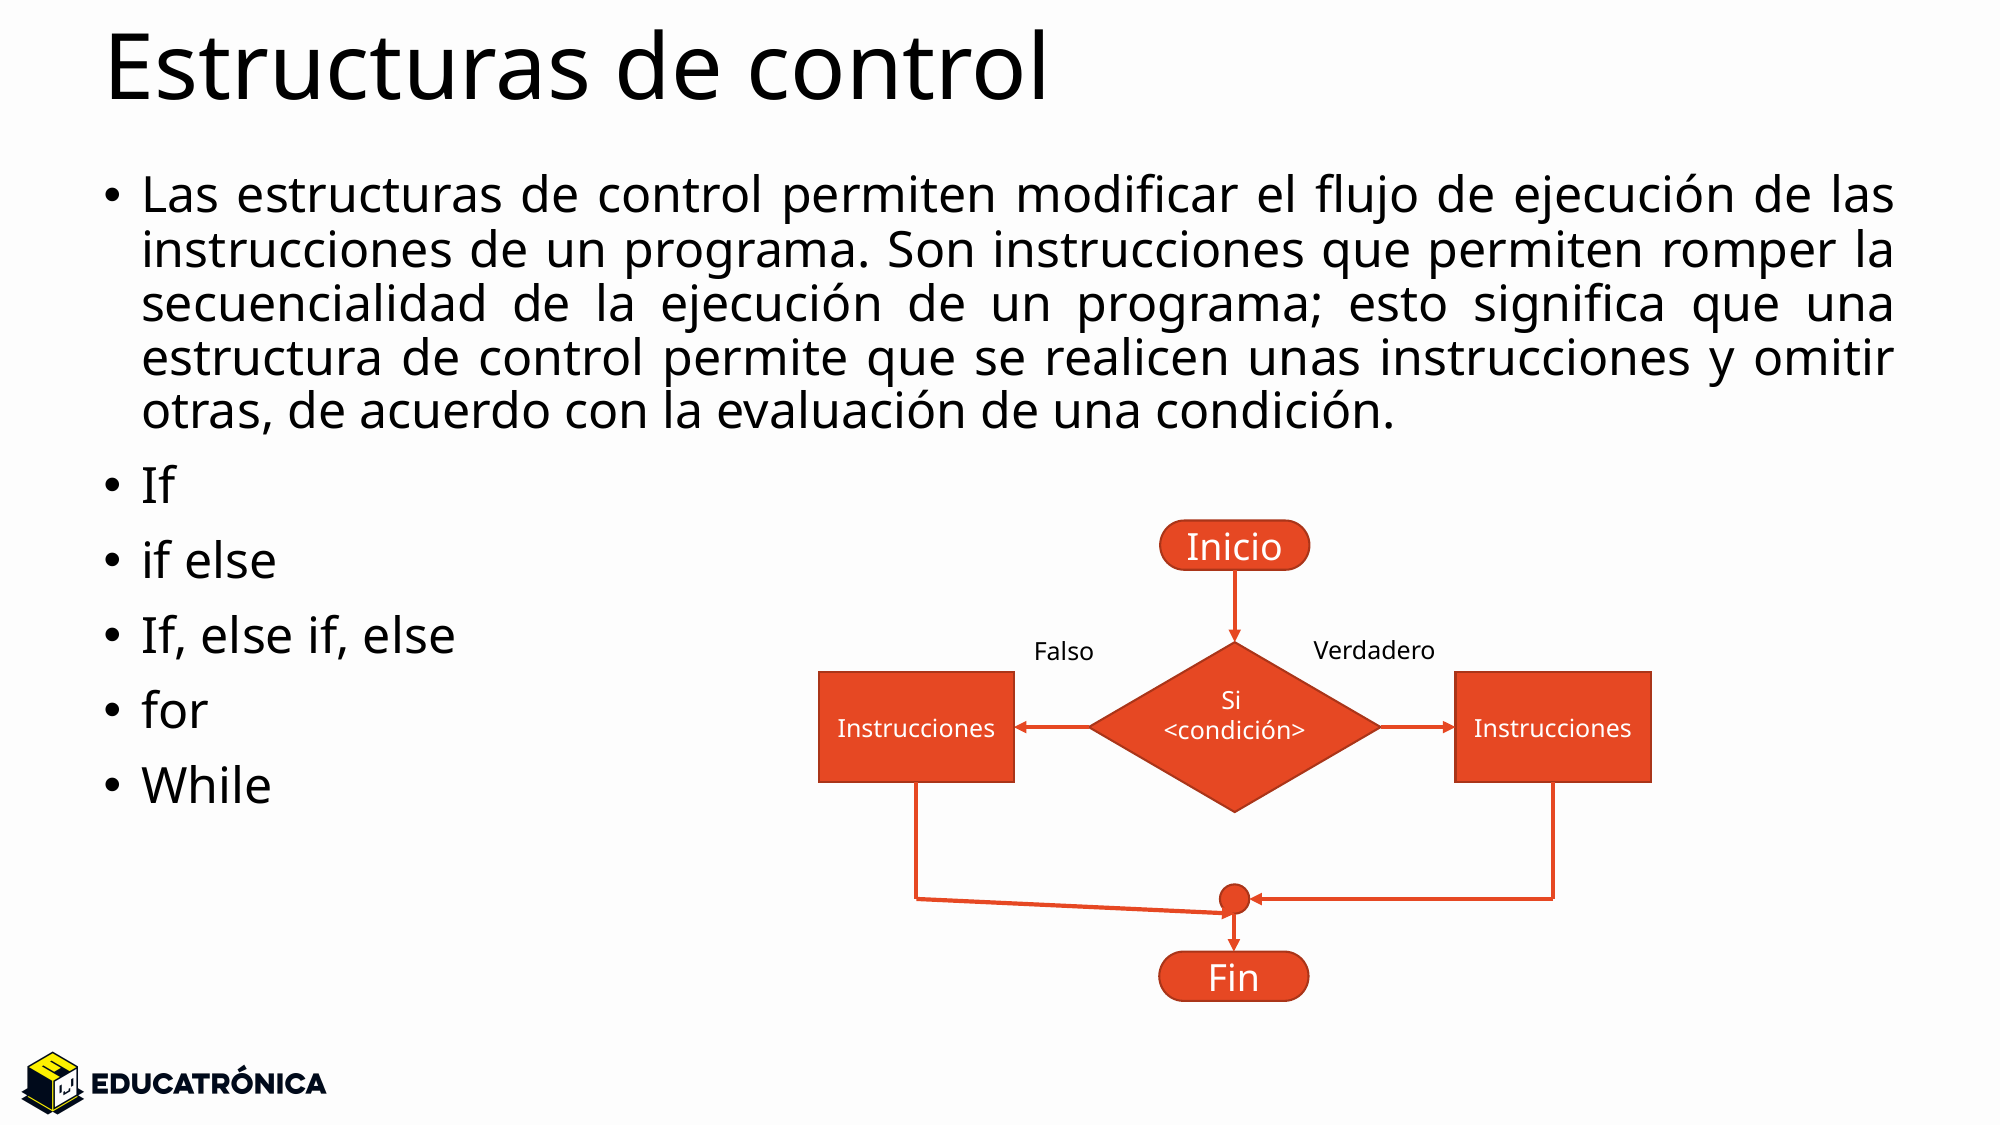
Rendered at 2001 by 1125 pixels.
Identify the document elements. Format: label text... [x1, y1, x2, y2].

list Las estructuras de control permiten modificar el flujo de ejecución de las instrucciones de un programa. Son instrucciones que permiten romper la secuencialidad de la ejecución de un programa; esto significa que una estructura de control permite que se realicen unas instrucciones y omitir otras, de acuerdo con la evaluación de una condición. If if else If, else if, else for While [88, 162, 1912, 1037]
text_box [818, 520, 1651, 1001]
picture [19, 1048, 330, 1118]
title Estructuras de control [88, 7, 1912, 133]
